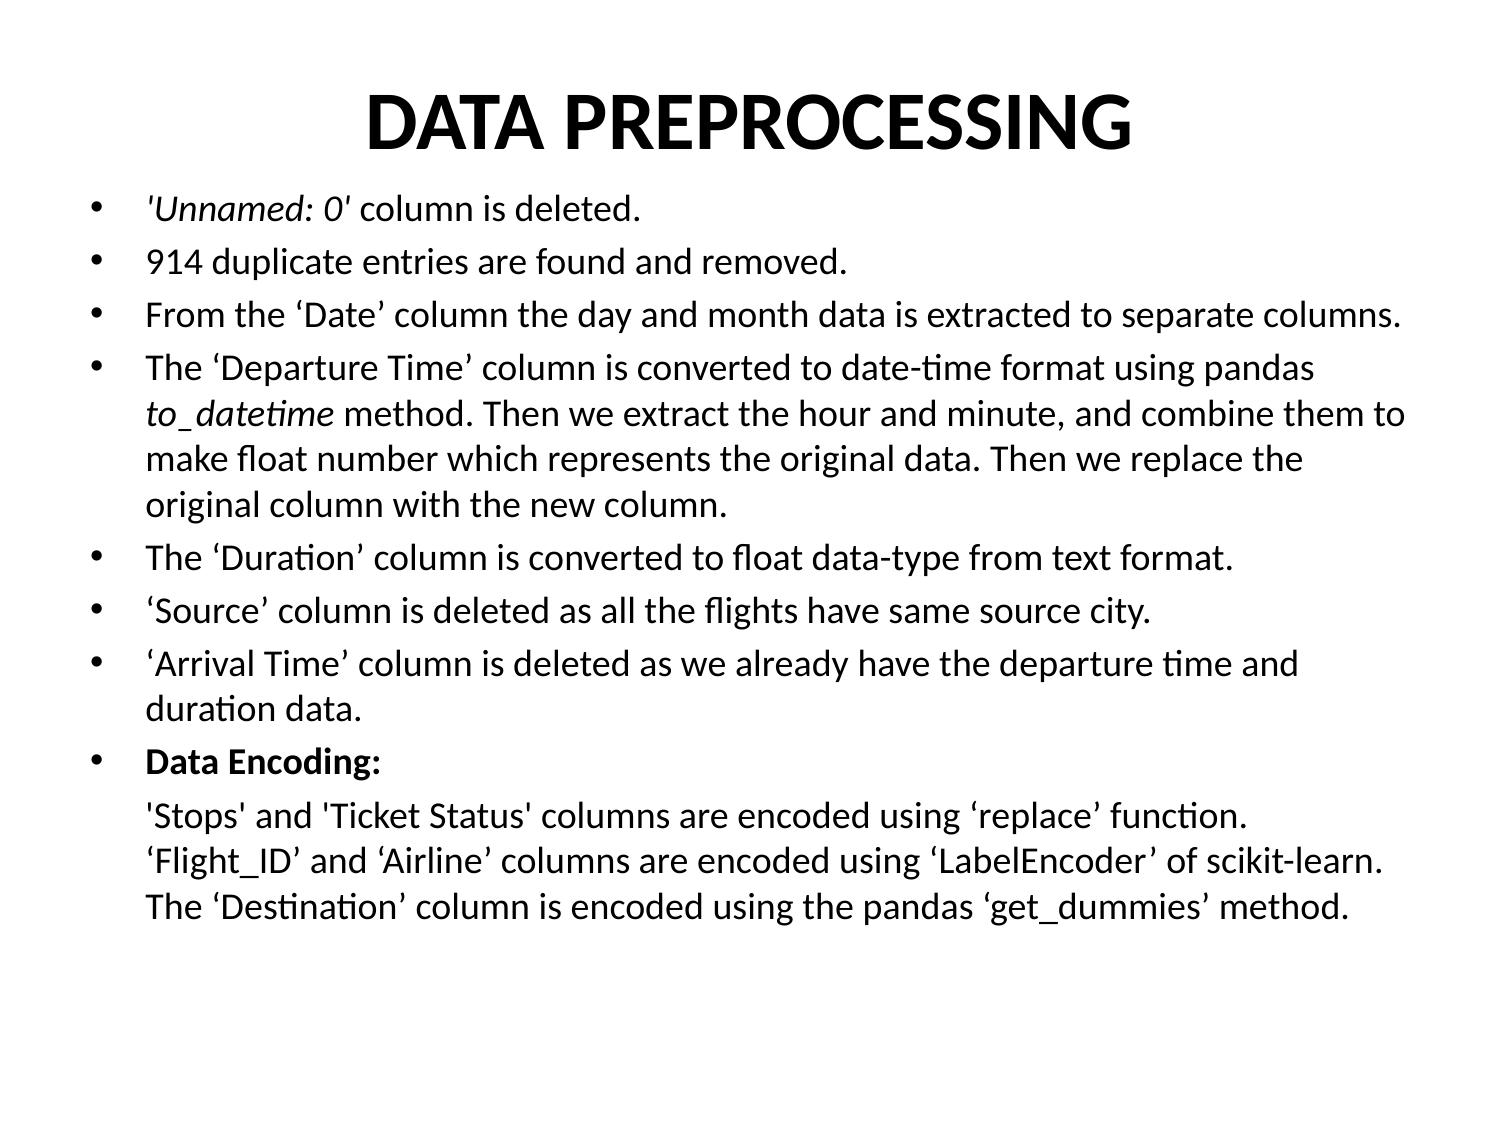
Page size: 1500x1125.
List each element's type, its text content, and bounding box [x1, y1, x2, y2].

list 'Unnamed: 0' column is deleted. 914 duplicate entries are found and removed. From the ‘Date’ column the day and month data is extracted to separate columns. The ‘Departure Time’ column is converted to date-time format using pandas to_datetime method. Then we extract the hour and minute, and combine them to make float number which represents the original data. Then we replace the original column with the new column. The ‘Duration’ column is converted to float data-type from text format. ‘Source’ column is deleted as all the flights have same source city. ‘Arrival Time’ column is deleted as we already have the departure time and duration data. Data Encoding: 'Stops' and 'Ticket Status' columns are encoded using ‘replace’ function. ‘Flight_ID’ and ‘Airline’ columns are encoded using ‘LabelEncoder’ of scikit-learn. The ‘Destination’ column is encoded using the pandas ‘get_dummies’ method. [75, 175, 1425, 1005]
title DATA PREPROCESSING [75, 45, 1425, 175]
